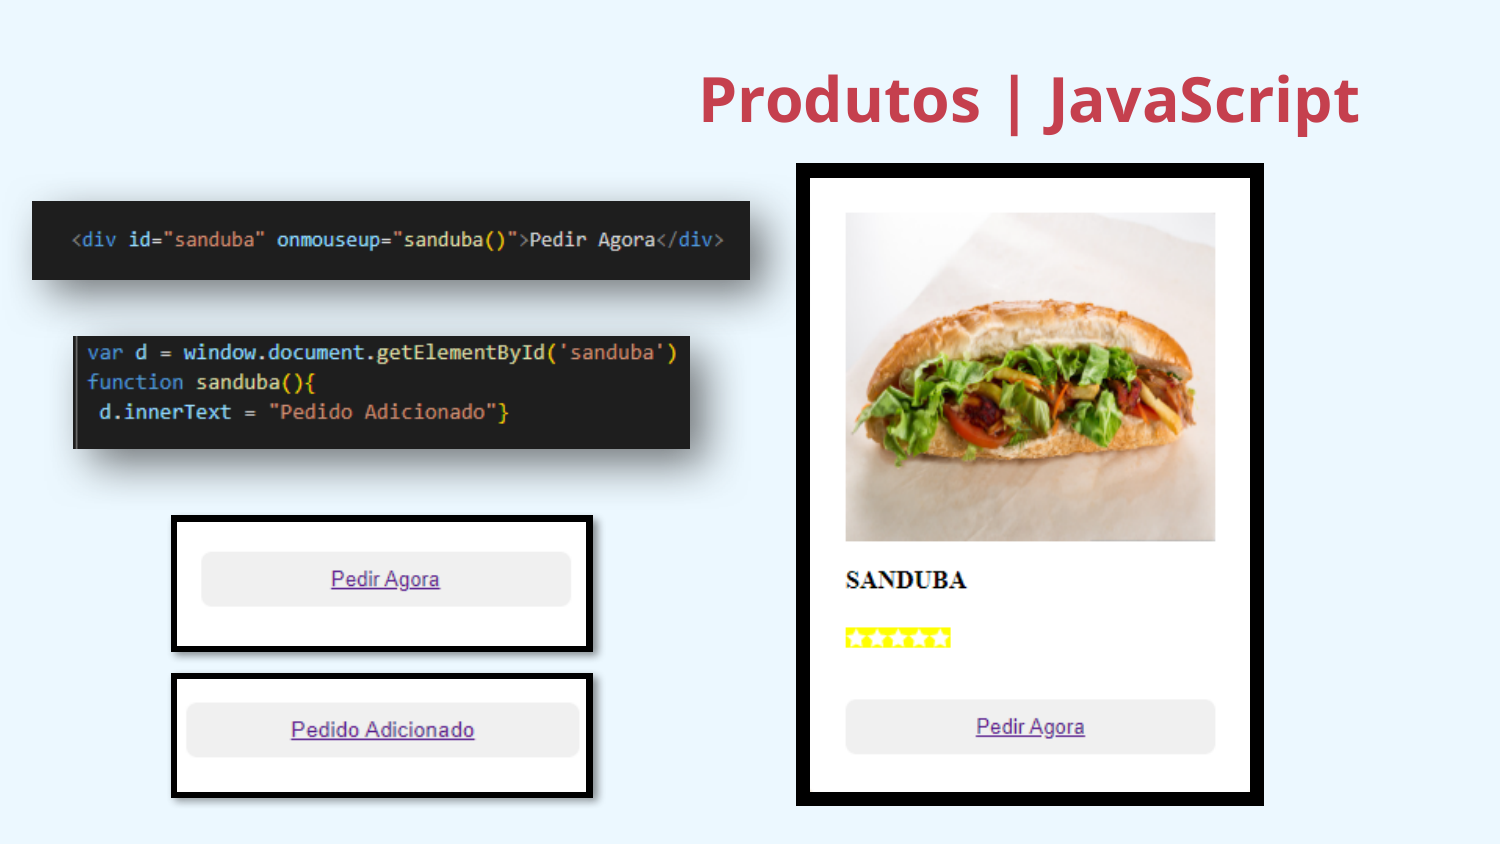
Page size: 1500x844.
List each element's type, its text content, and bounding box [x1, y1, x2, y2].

picture [176, 678, 587, 792]
picture [73, 335, 690, 449]
picture [31, 201, 751, 280]
picture [810, 177, 1250, 792]
title Produtos | JavaScript [559, 25, 1500, 150]
picture [176, 521, 587, 646]
